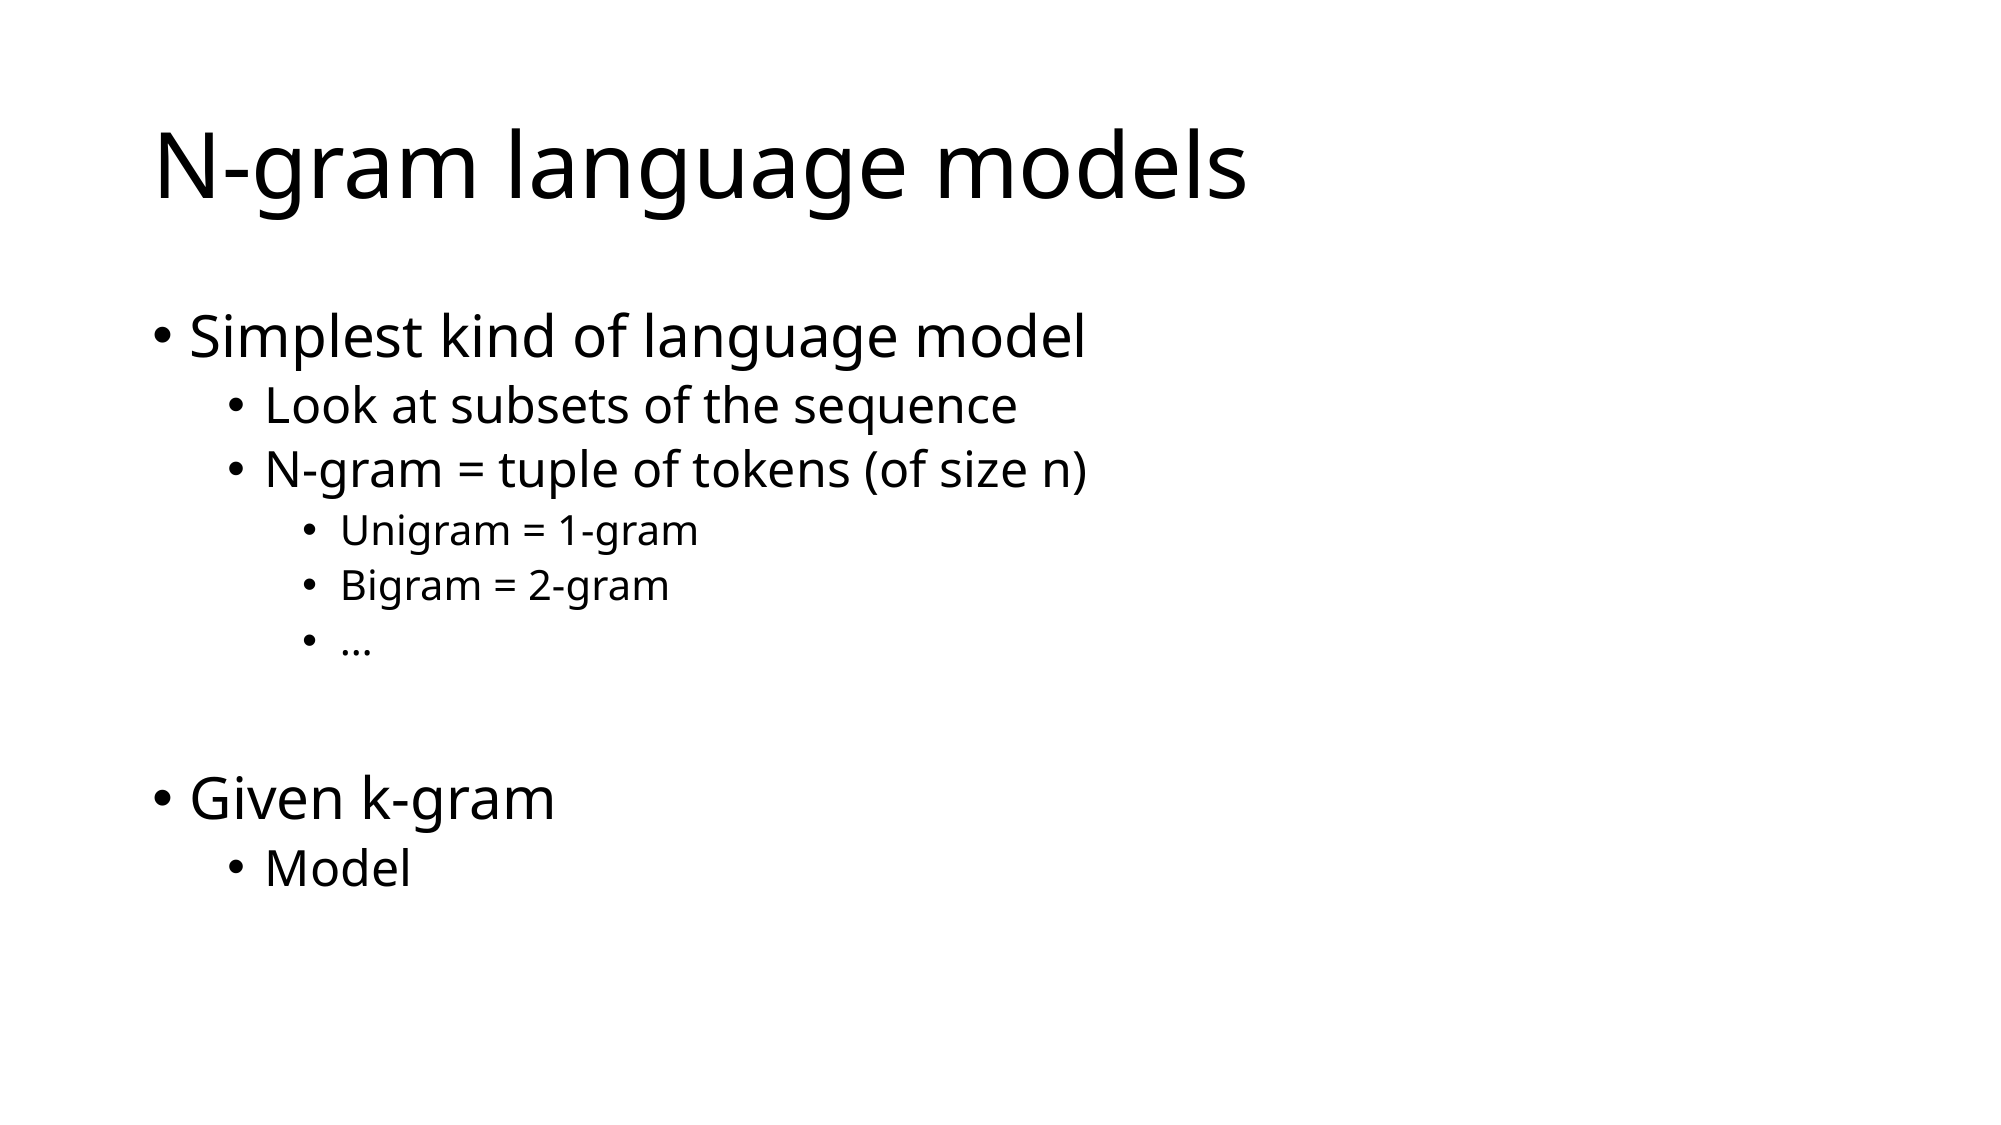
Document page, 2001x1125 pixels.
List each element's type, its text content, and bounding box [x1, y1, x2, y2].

title N-gram language models [137, 59, 1863, 278]
